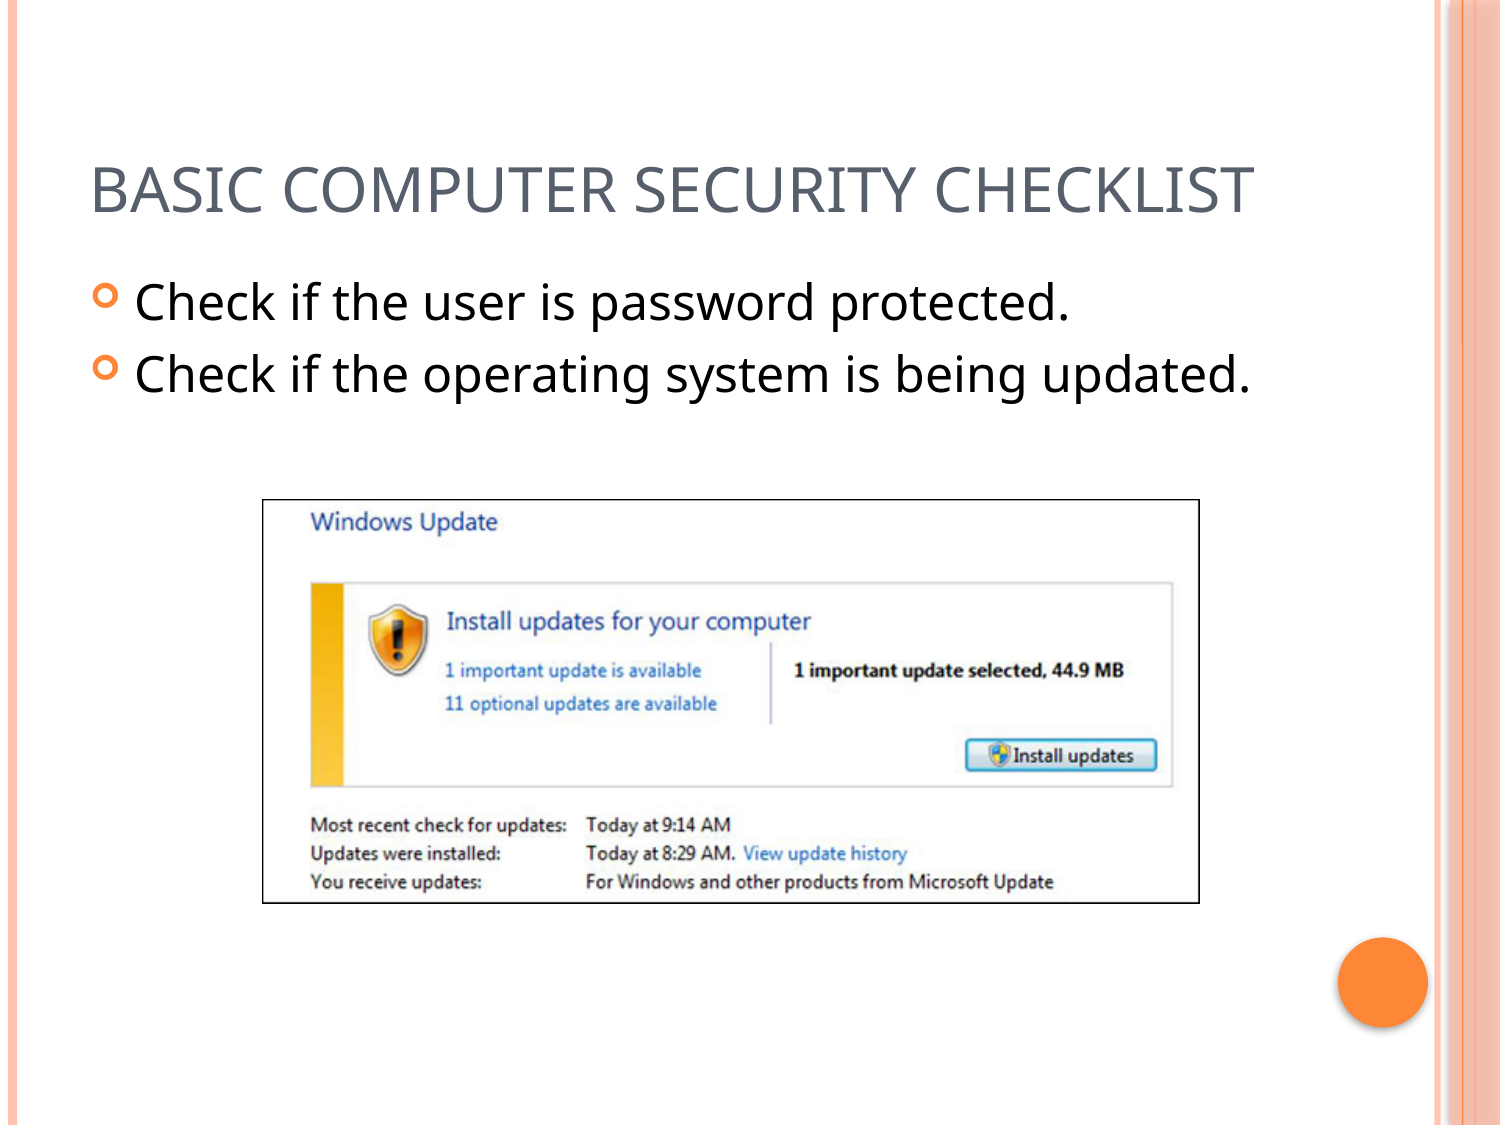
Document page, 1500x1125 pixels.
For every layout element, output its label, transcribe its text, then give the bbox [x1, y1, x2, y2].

title Basic Computer Security Checklist [75, 45, 1300, 233]
list Check if the user is password protected. Check if the operating system is being updated. [75, 262, 1300, 1062]
picture [261, 499, 1201, 904]
